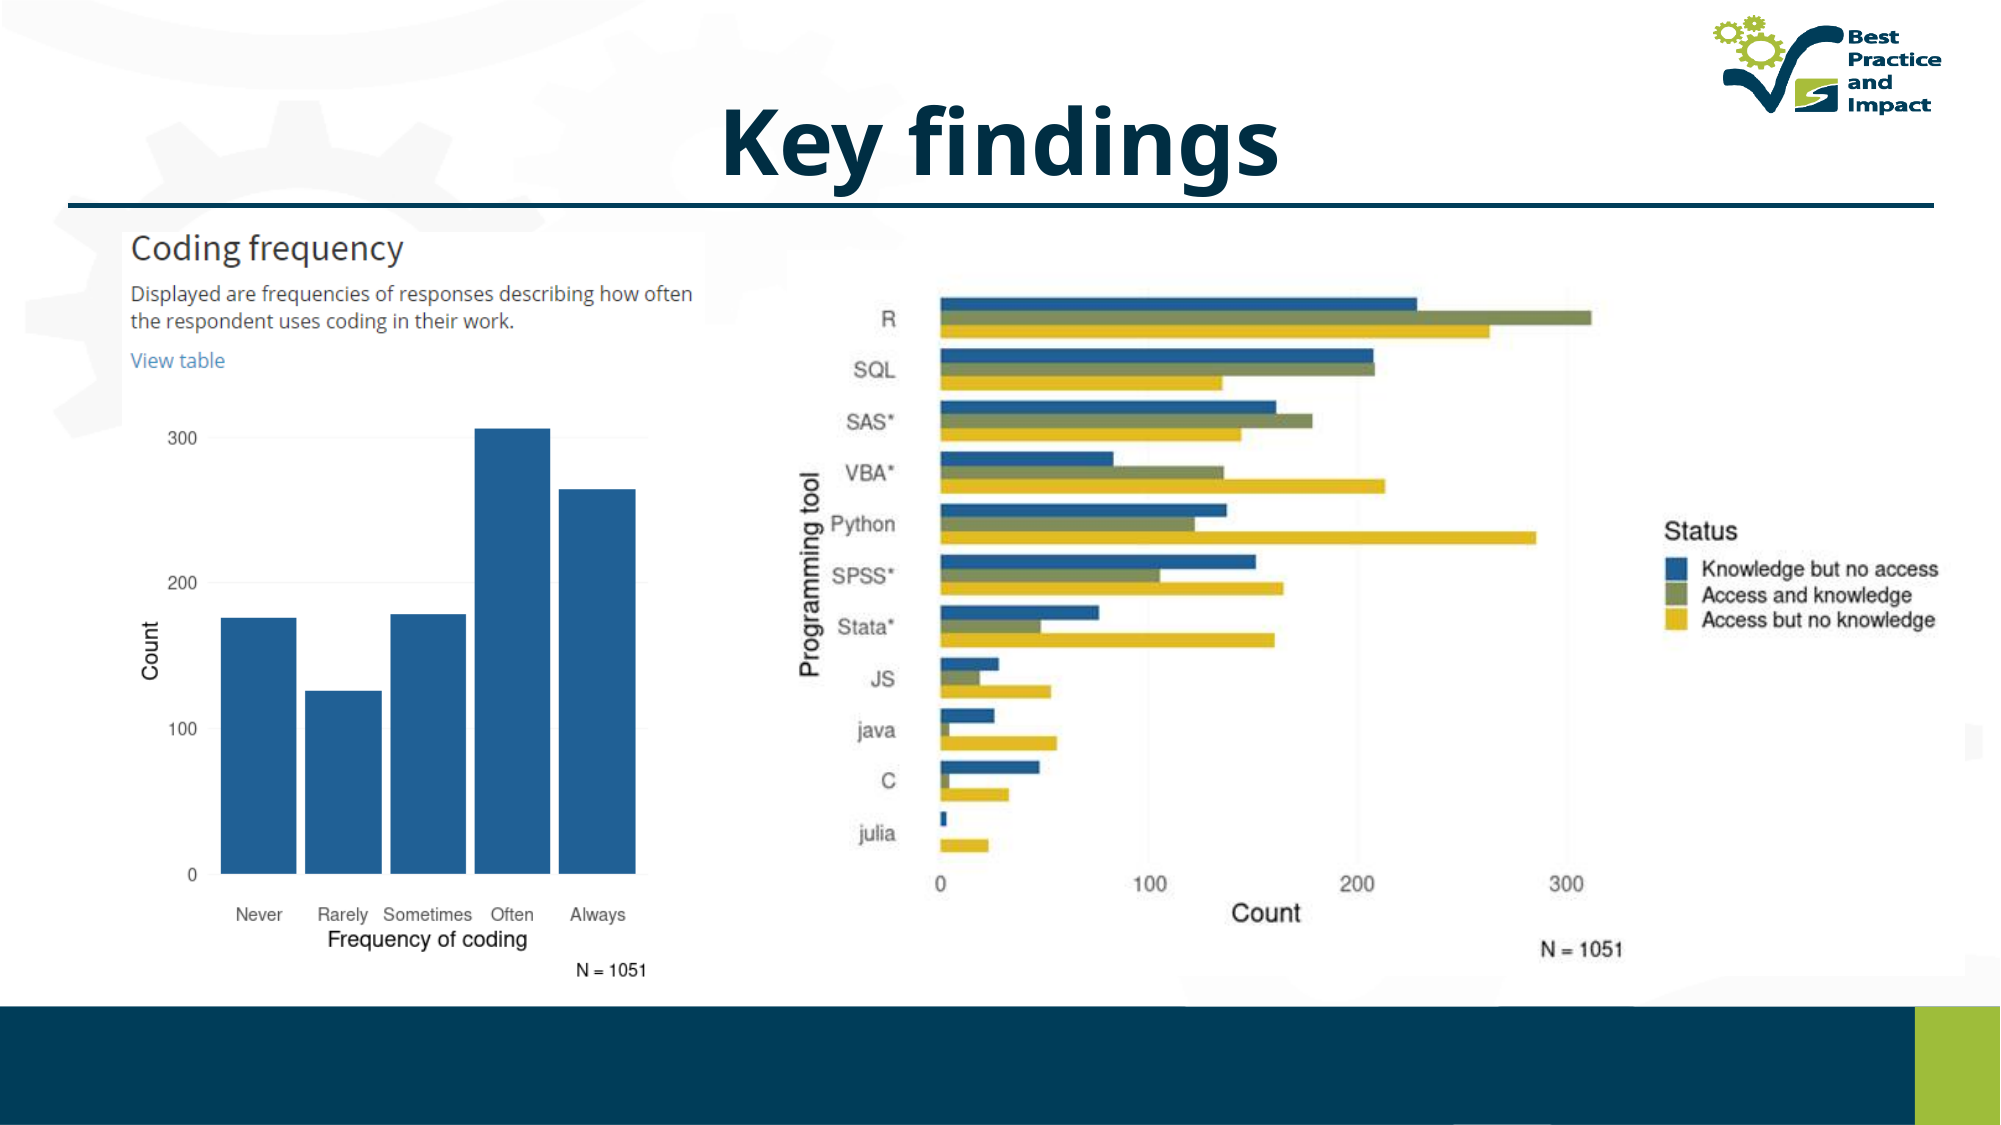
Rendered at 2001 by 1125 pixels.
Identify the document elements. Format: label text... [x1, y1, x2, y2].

picture [787, 250, 1965, 976]
title Key findings [99, 45, 1900, 233]
picture [122, 232, 705, 994]
